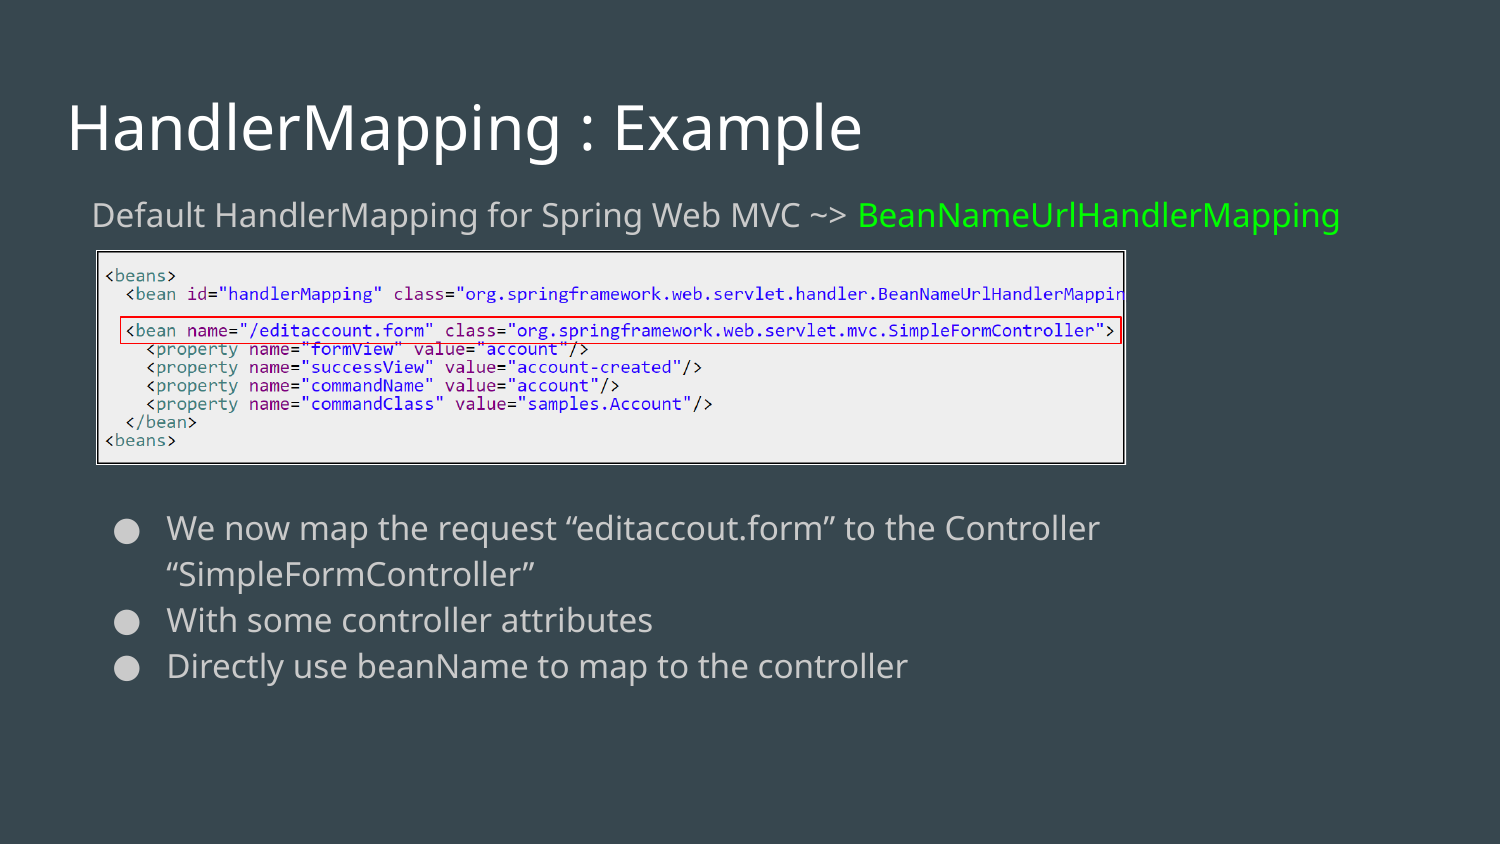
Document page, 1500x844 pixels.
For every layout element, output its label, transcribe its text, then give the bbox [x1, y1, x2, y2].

picture [95, 250, 1127, 465]
title HandlerMapping : Example [51, 72, 1449, 167]
text_box Default HandlerMapping for Spring Web MVC ~> BeanNameUrlHandlerMapping We now map the request “editaccout.form” to the Controller “SimpleFormController” With some controller attributes Directly use beanName to map to the controller [76, 173, 1466, 807]
